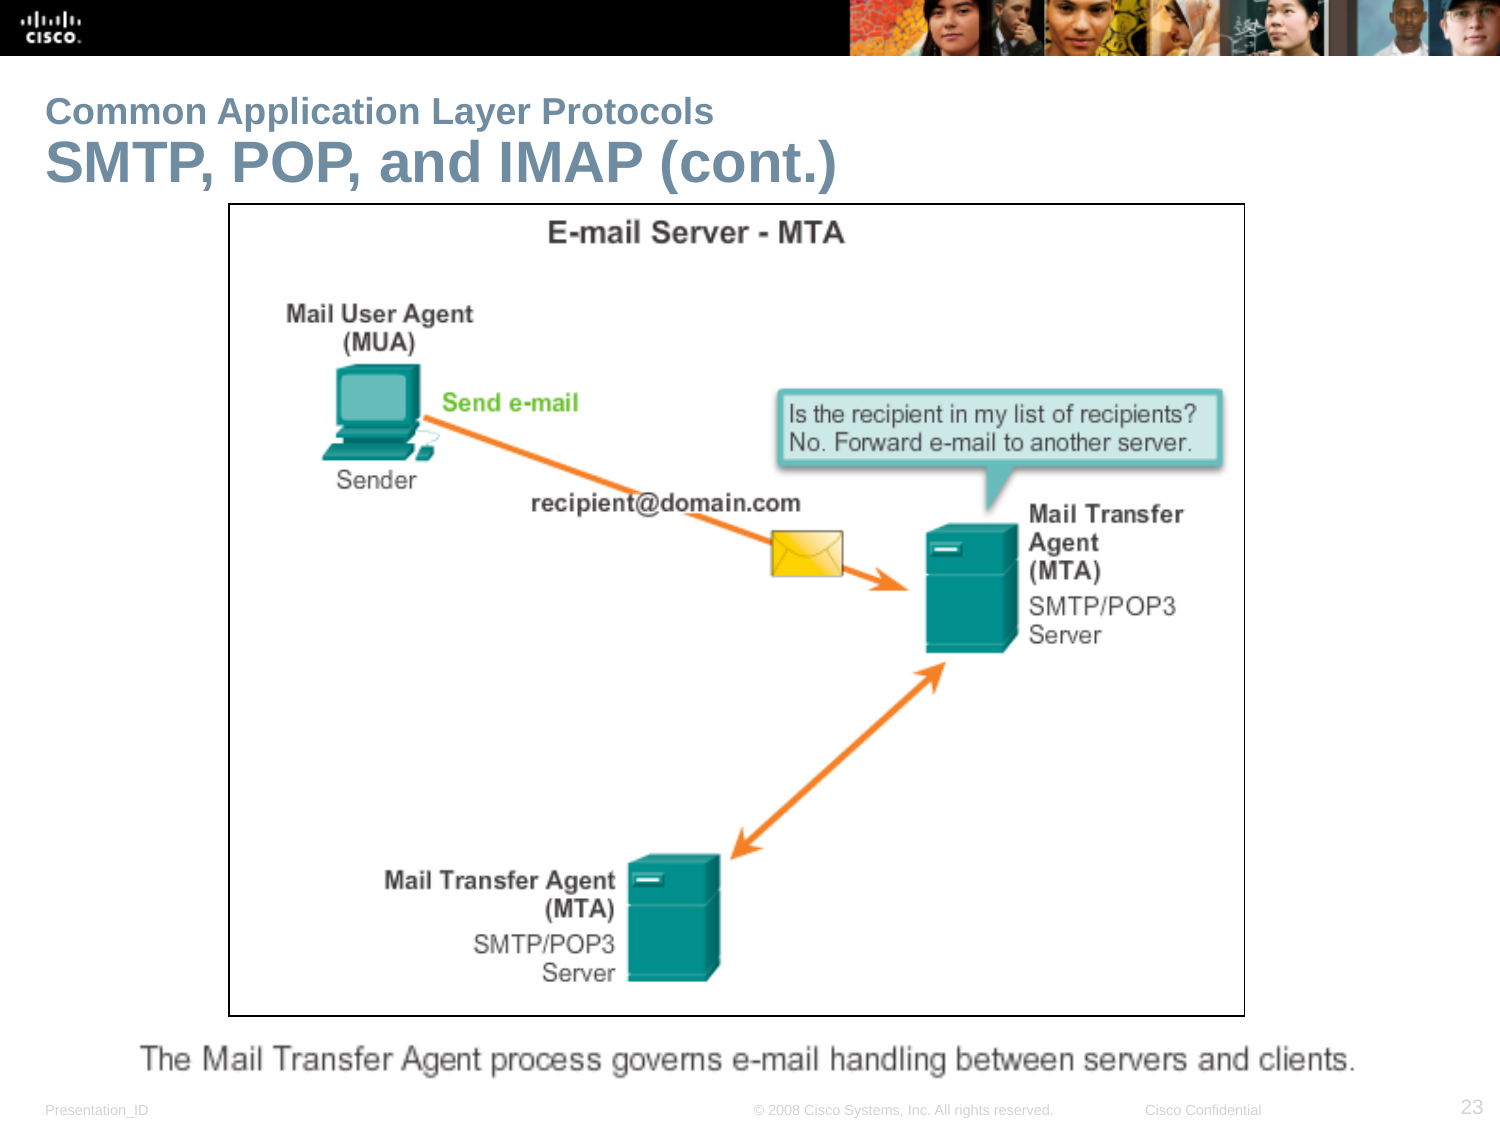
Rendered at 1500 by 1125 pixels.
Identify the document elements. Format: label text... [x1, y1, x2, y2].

title Common Application Layer Protocols SMTP, POP, and IMAP (cont.) [31, 64, 1471, 203]
picture [109, 204, 1365, 1101]
picture [0, 0, 1500, 56]
